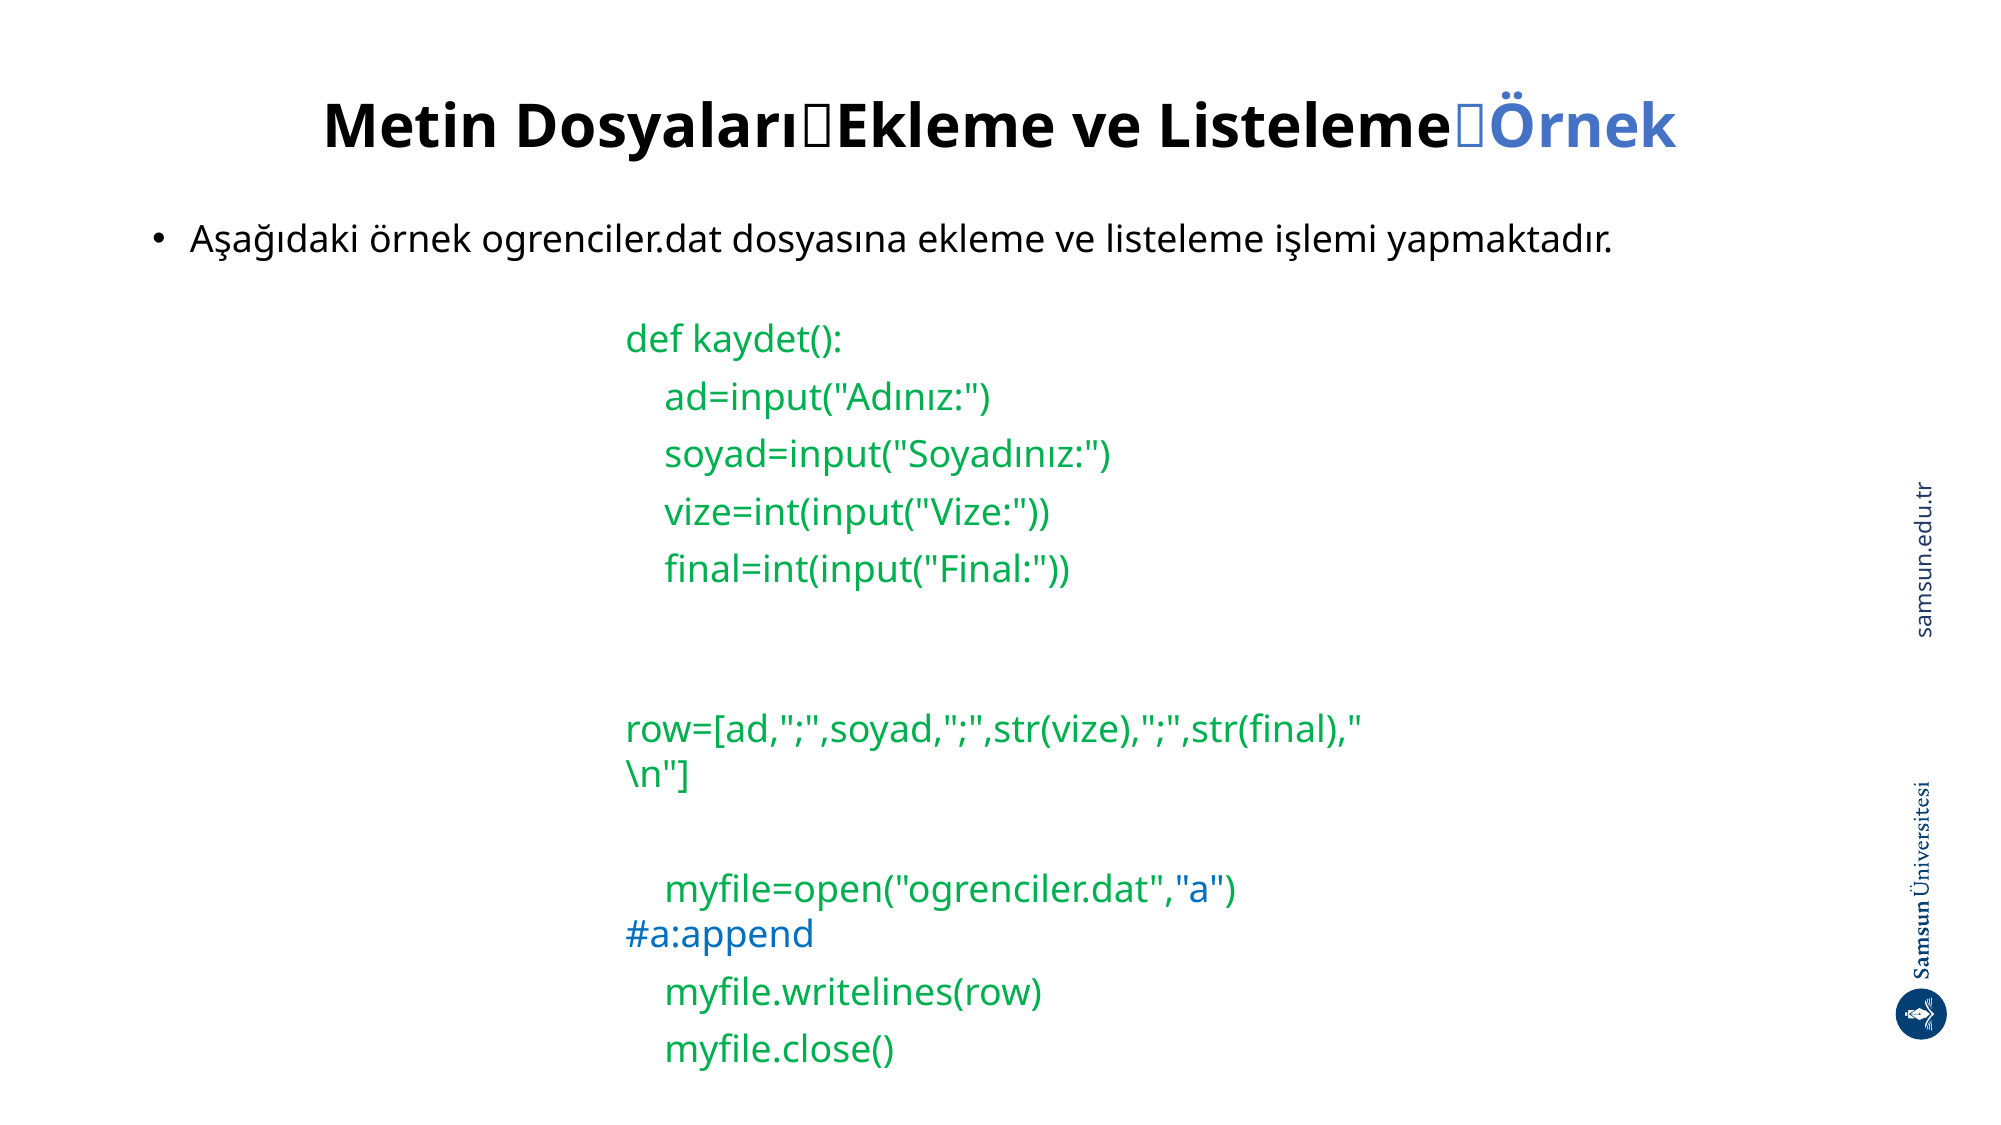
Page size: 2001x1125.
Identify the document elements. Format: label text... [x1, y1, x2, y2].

list Aşağıdaki örnek ogrenciler.dat dosyasına ekleme ve listeleme işlemi yapmaktadır. [137, 185, 1863, 266]
title Metin DosyalarıEkleme ve ListelemeÖrnek [105, 52, 1895, 204]
text_box def kaydet(): ad=input("Adınız:") soyad=input("Soyadınız:") vize=int(input("Vize:")) final=int(input("Final:")) row=[ad,";",soyad,";",str(vize),";",str(final),"\n"] myfile=open("ogrenciler.dat","a") #a:append myfile.writelines(row) myfile.close() [610, 307, 1390, 1050]
